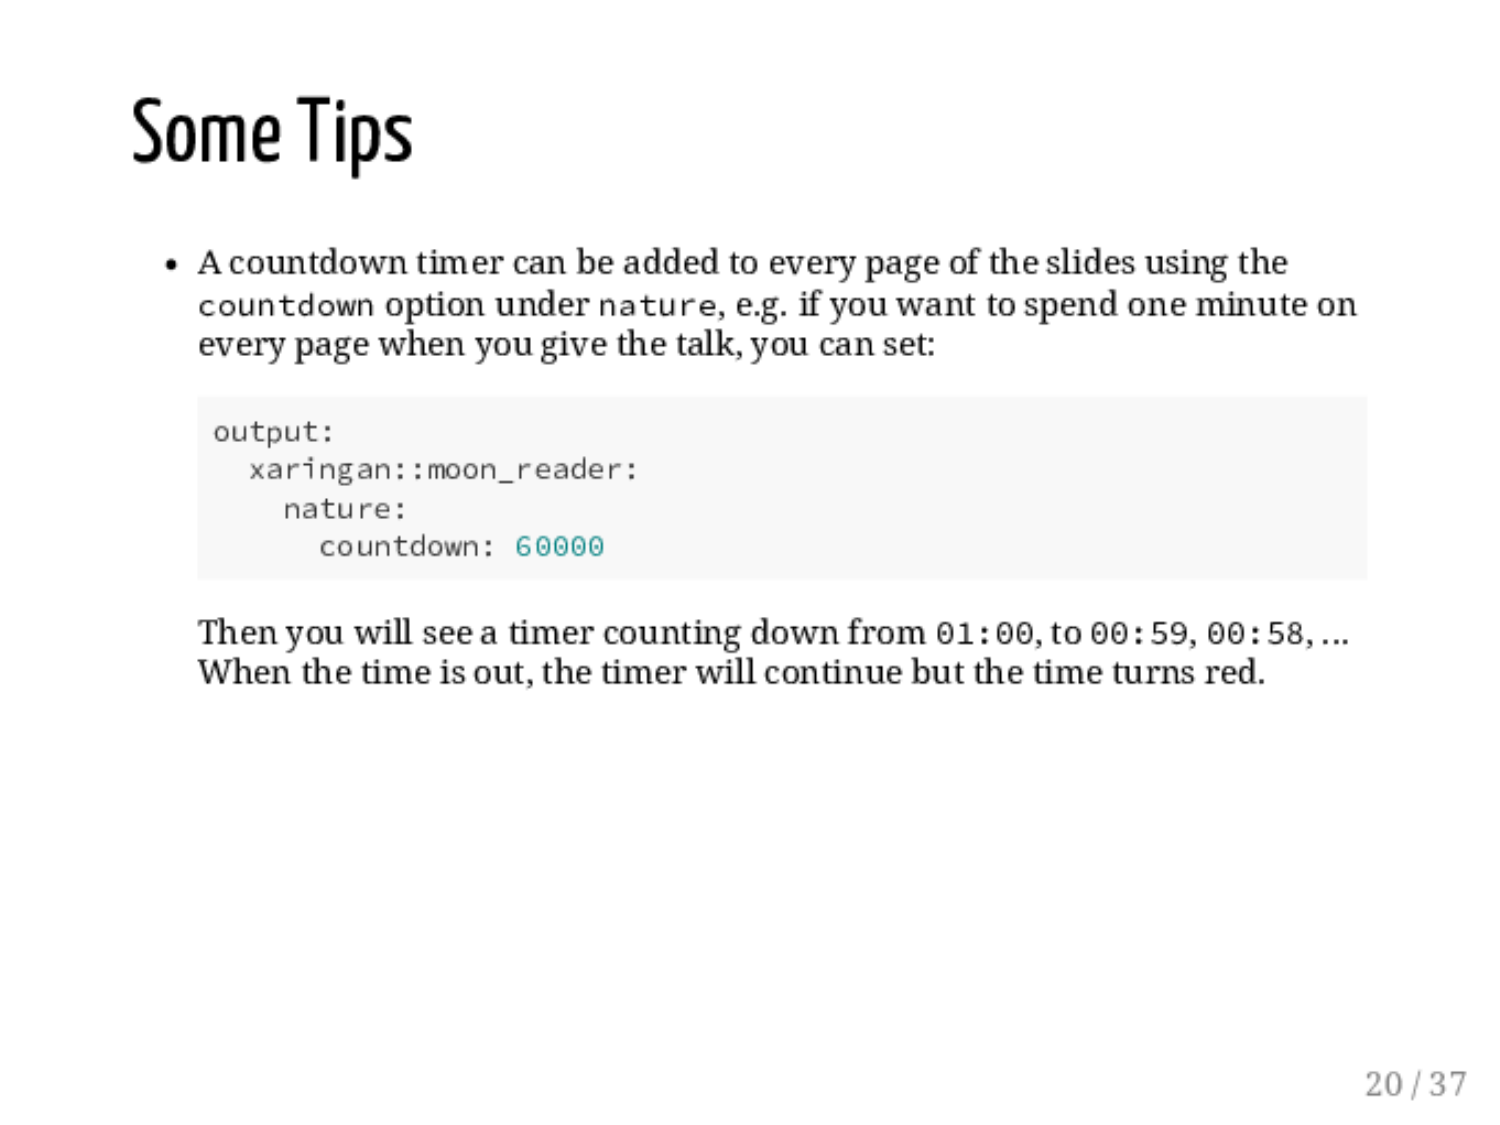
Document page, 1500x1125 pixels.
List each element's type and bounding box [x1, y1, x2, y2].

list [0, 0, 1500, 1125]
